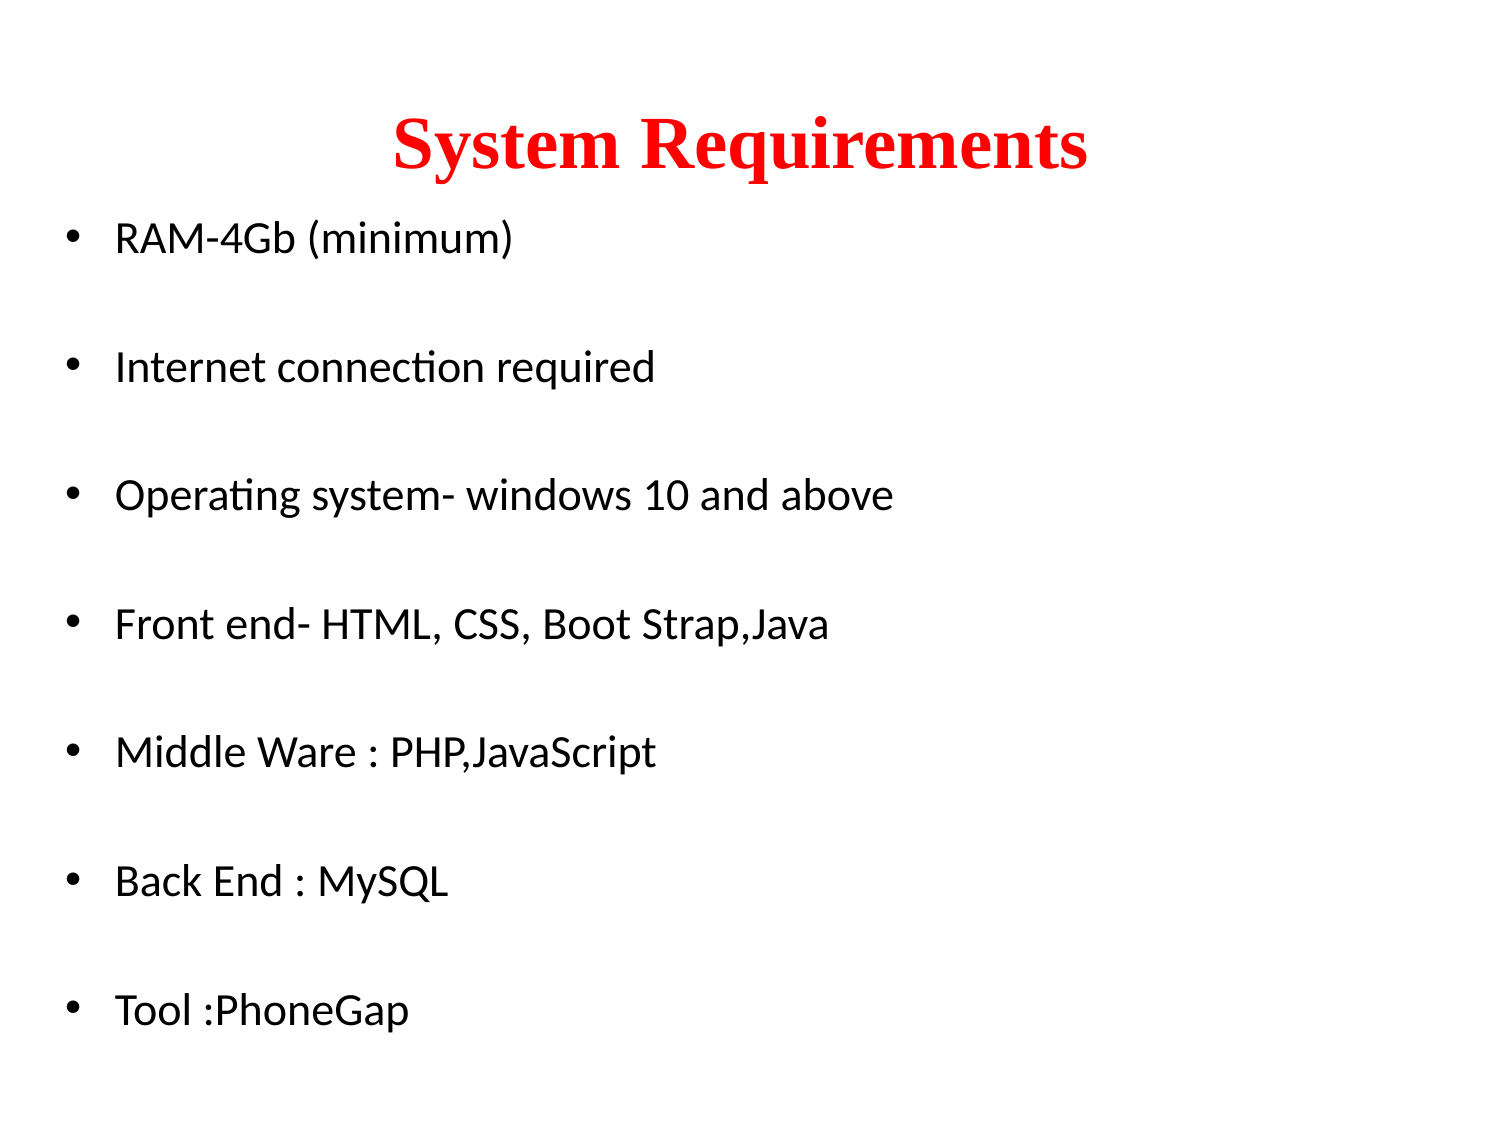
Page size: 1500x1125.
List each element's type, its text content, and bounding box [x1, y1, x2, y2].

list RAM-4Gb (minimum) Internet connection required Operating system- windows 10 and above Front end- HTML, CSS, Boot Strap,Java Middle Ware : PHP,JavaScript Back End : MySQL Tool :PhoneGap [50, 200, 1425, 1050]
title System Requirements [75, 45, 1425, 200]
